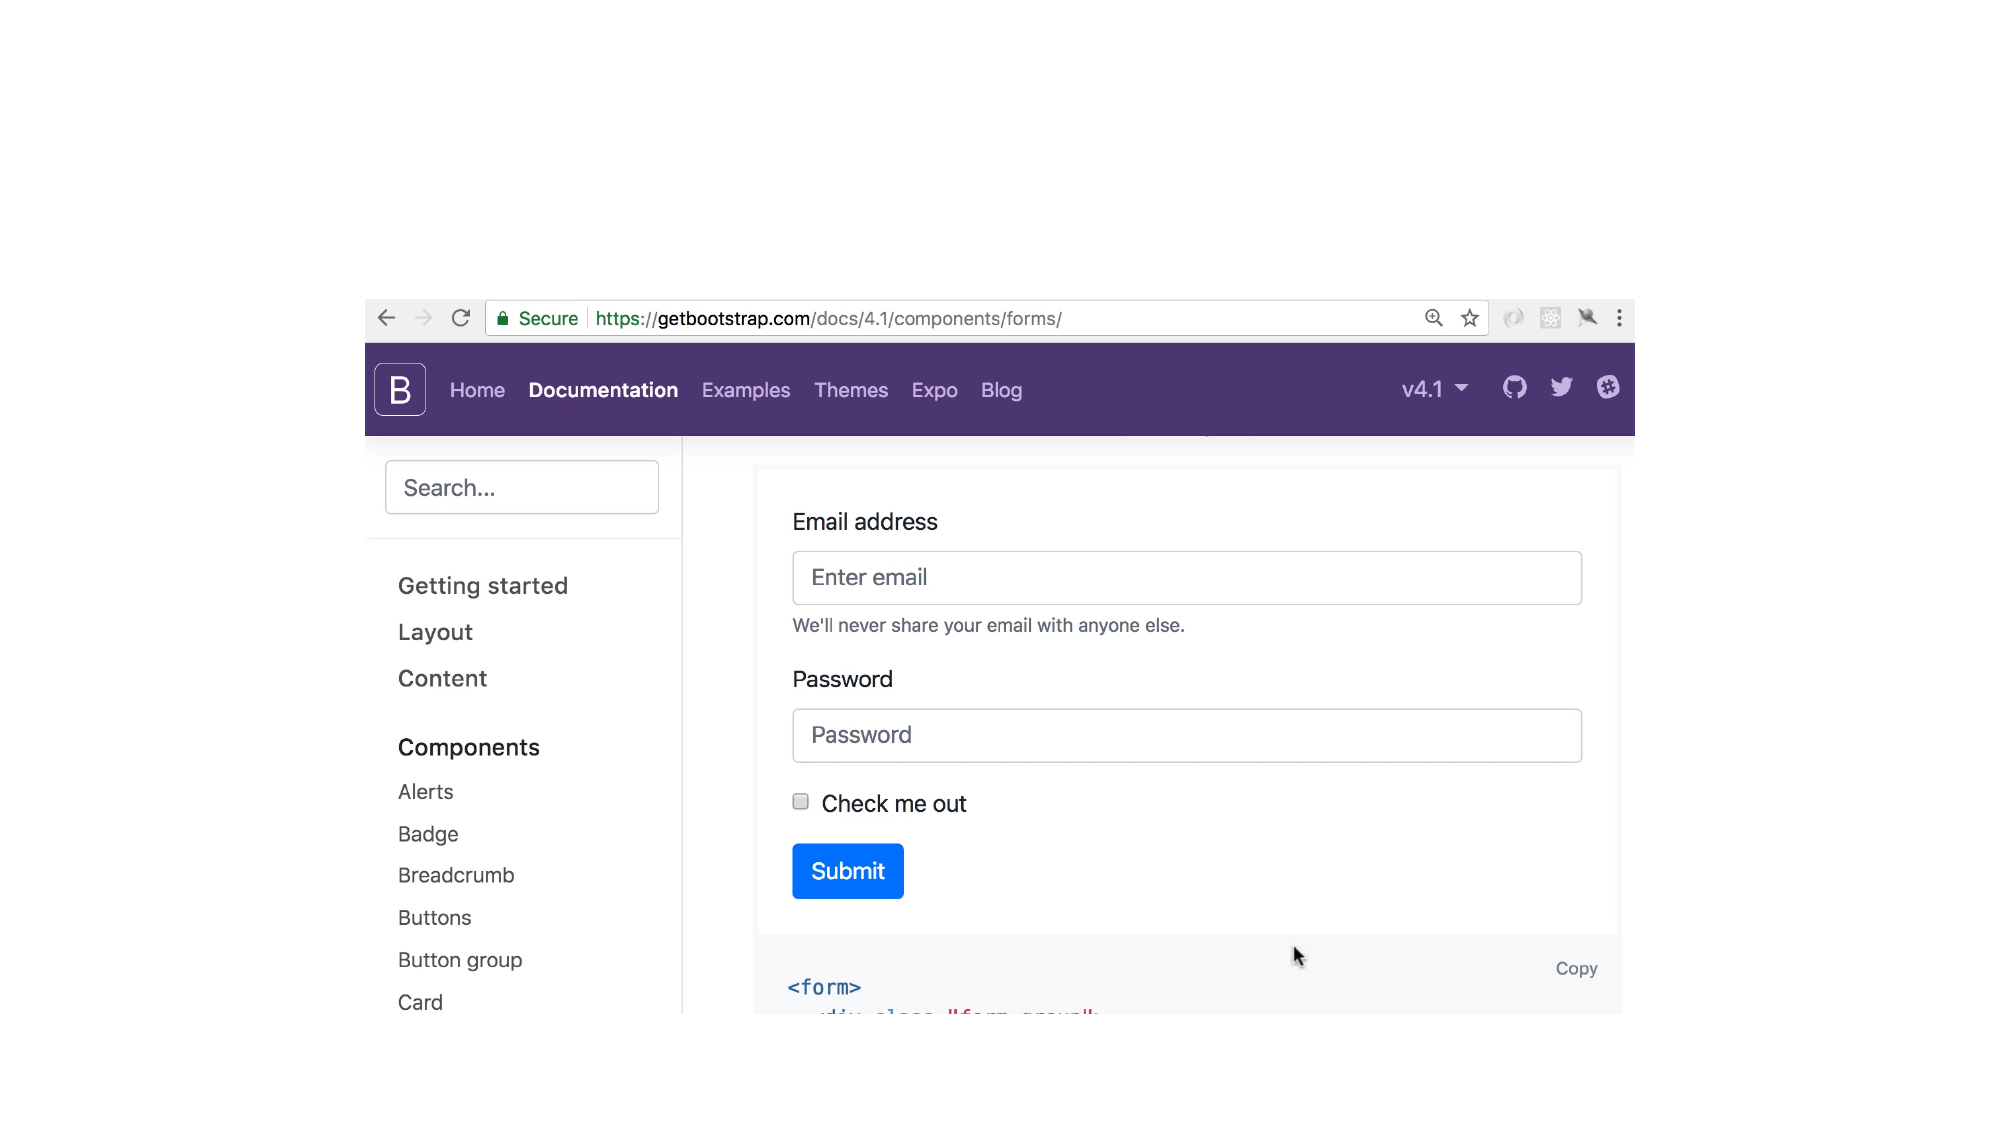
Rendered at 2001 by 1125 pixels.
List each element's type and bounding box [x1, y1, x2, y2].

list [365, 299, 1635, 1014]
